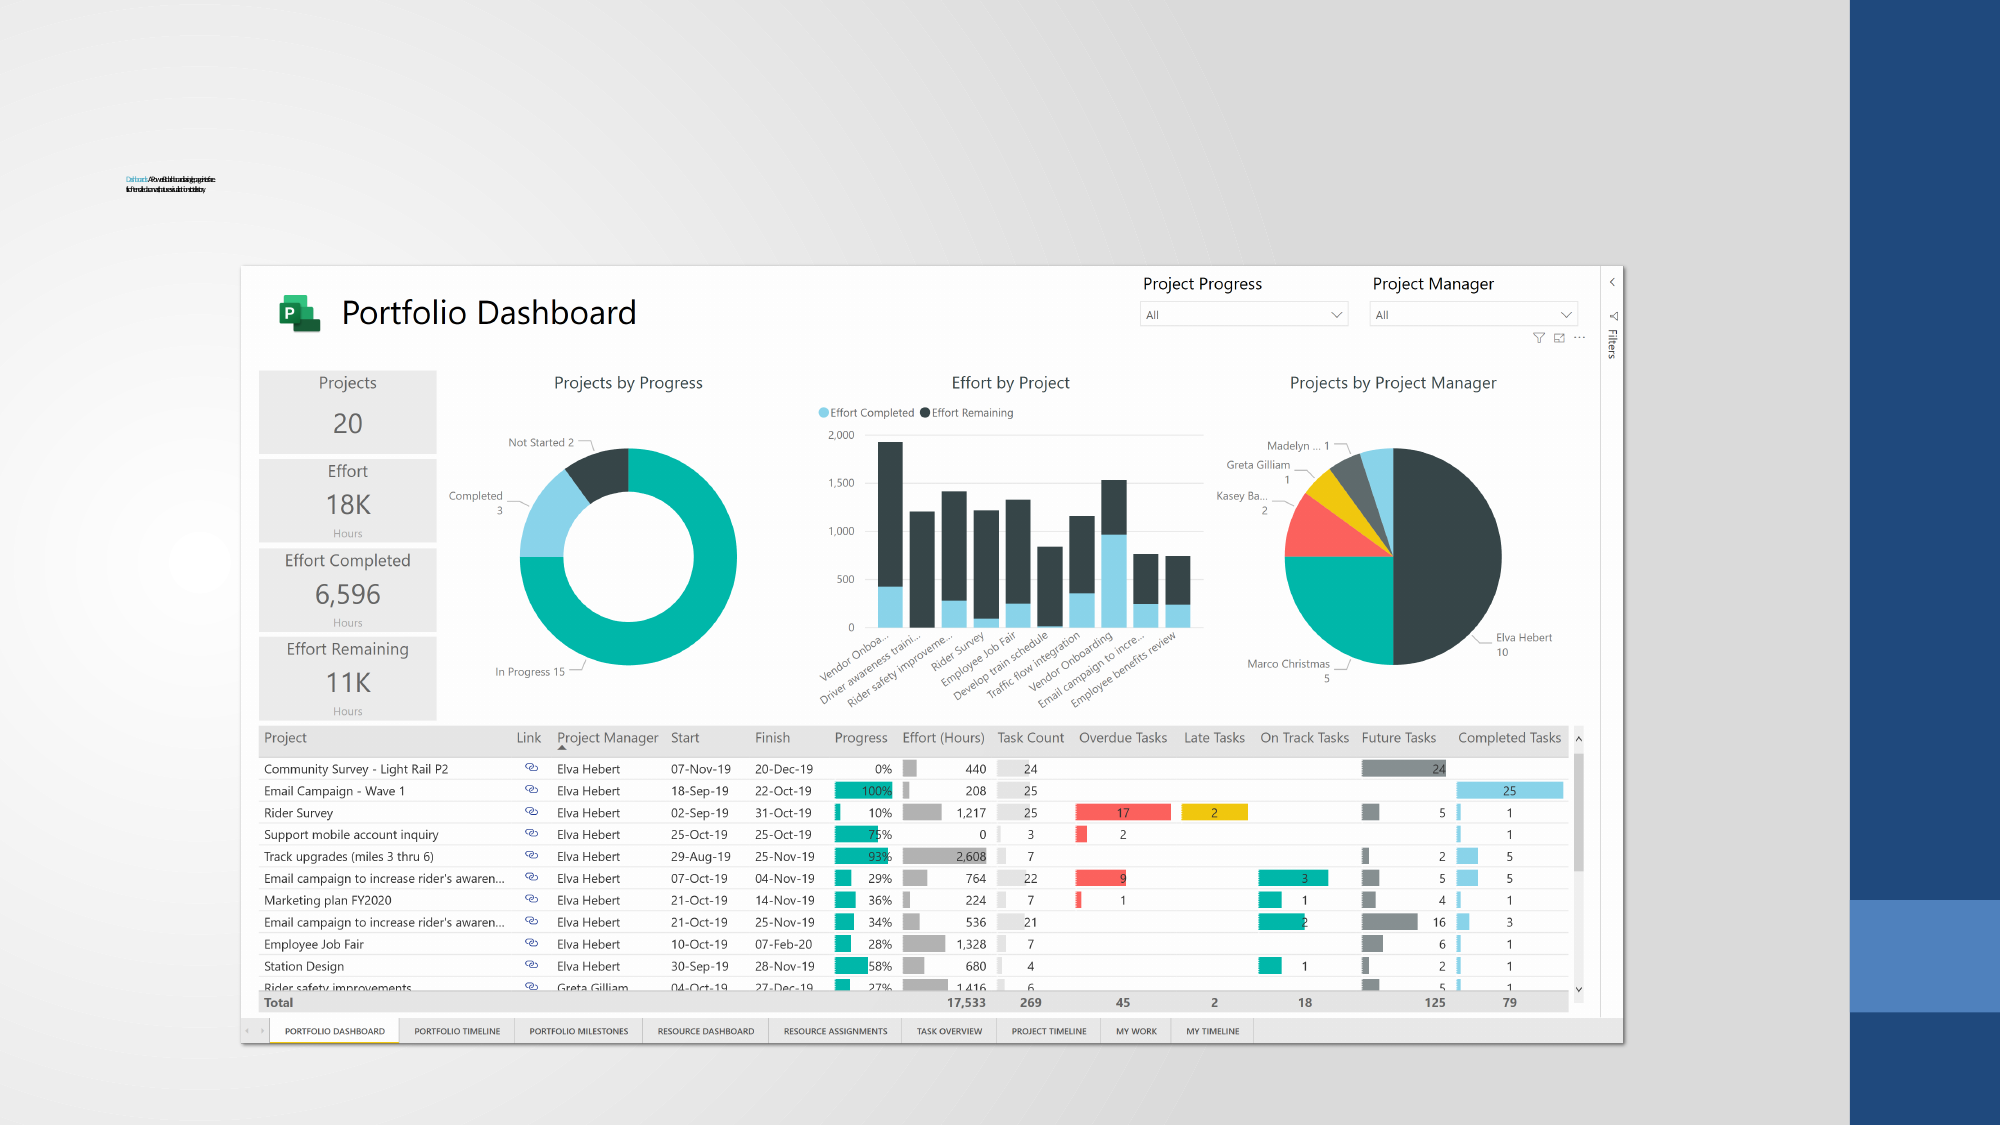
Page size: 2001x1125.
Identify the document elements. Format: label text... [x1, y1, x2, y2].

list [236, 261, 1630, 1051]
title Dashboards: A Power BI dashboard is a single page interface. It is often called a canvas, that uses visualizations to tell a story. [111, 99, 1828, 271]
